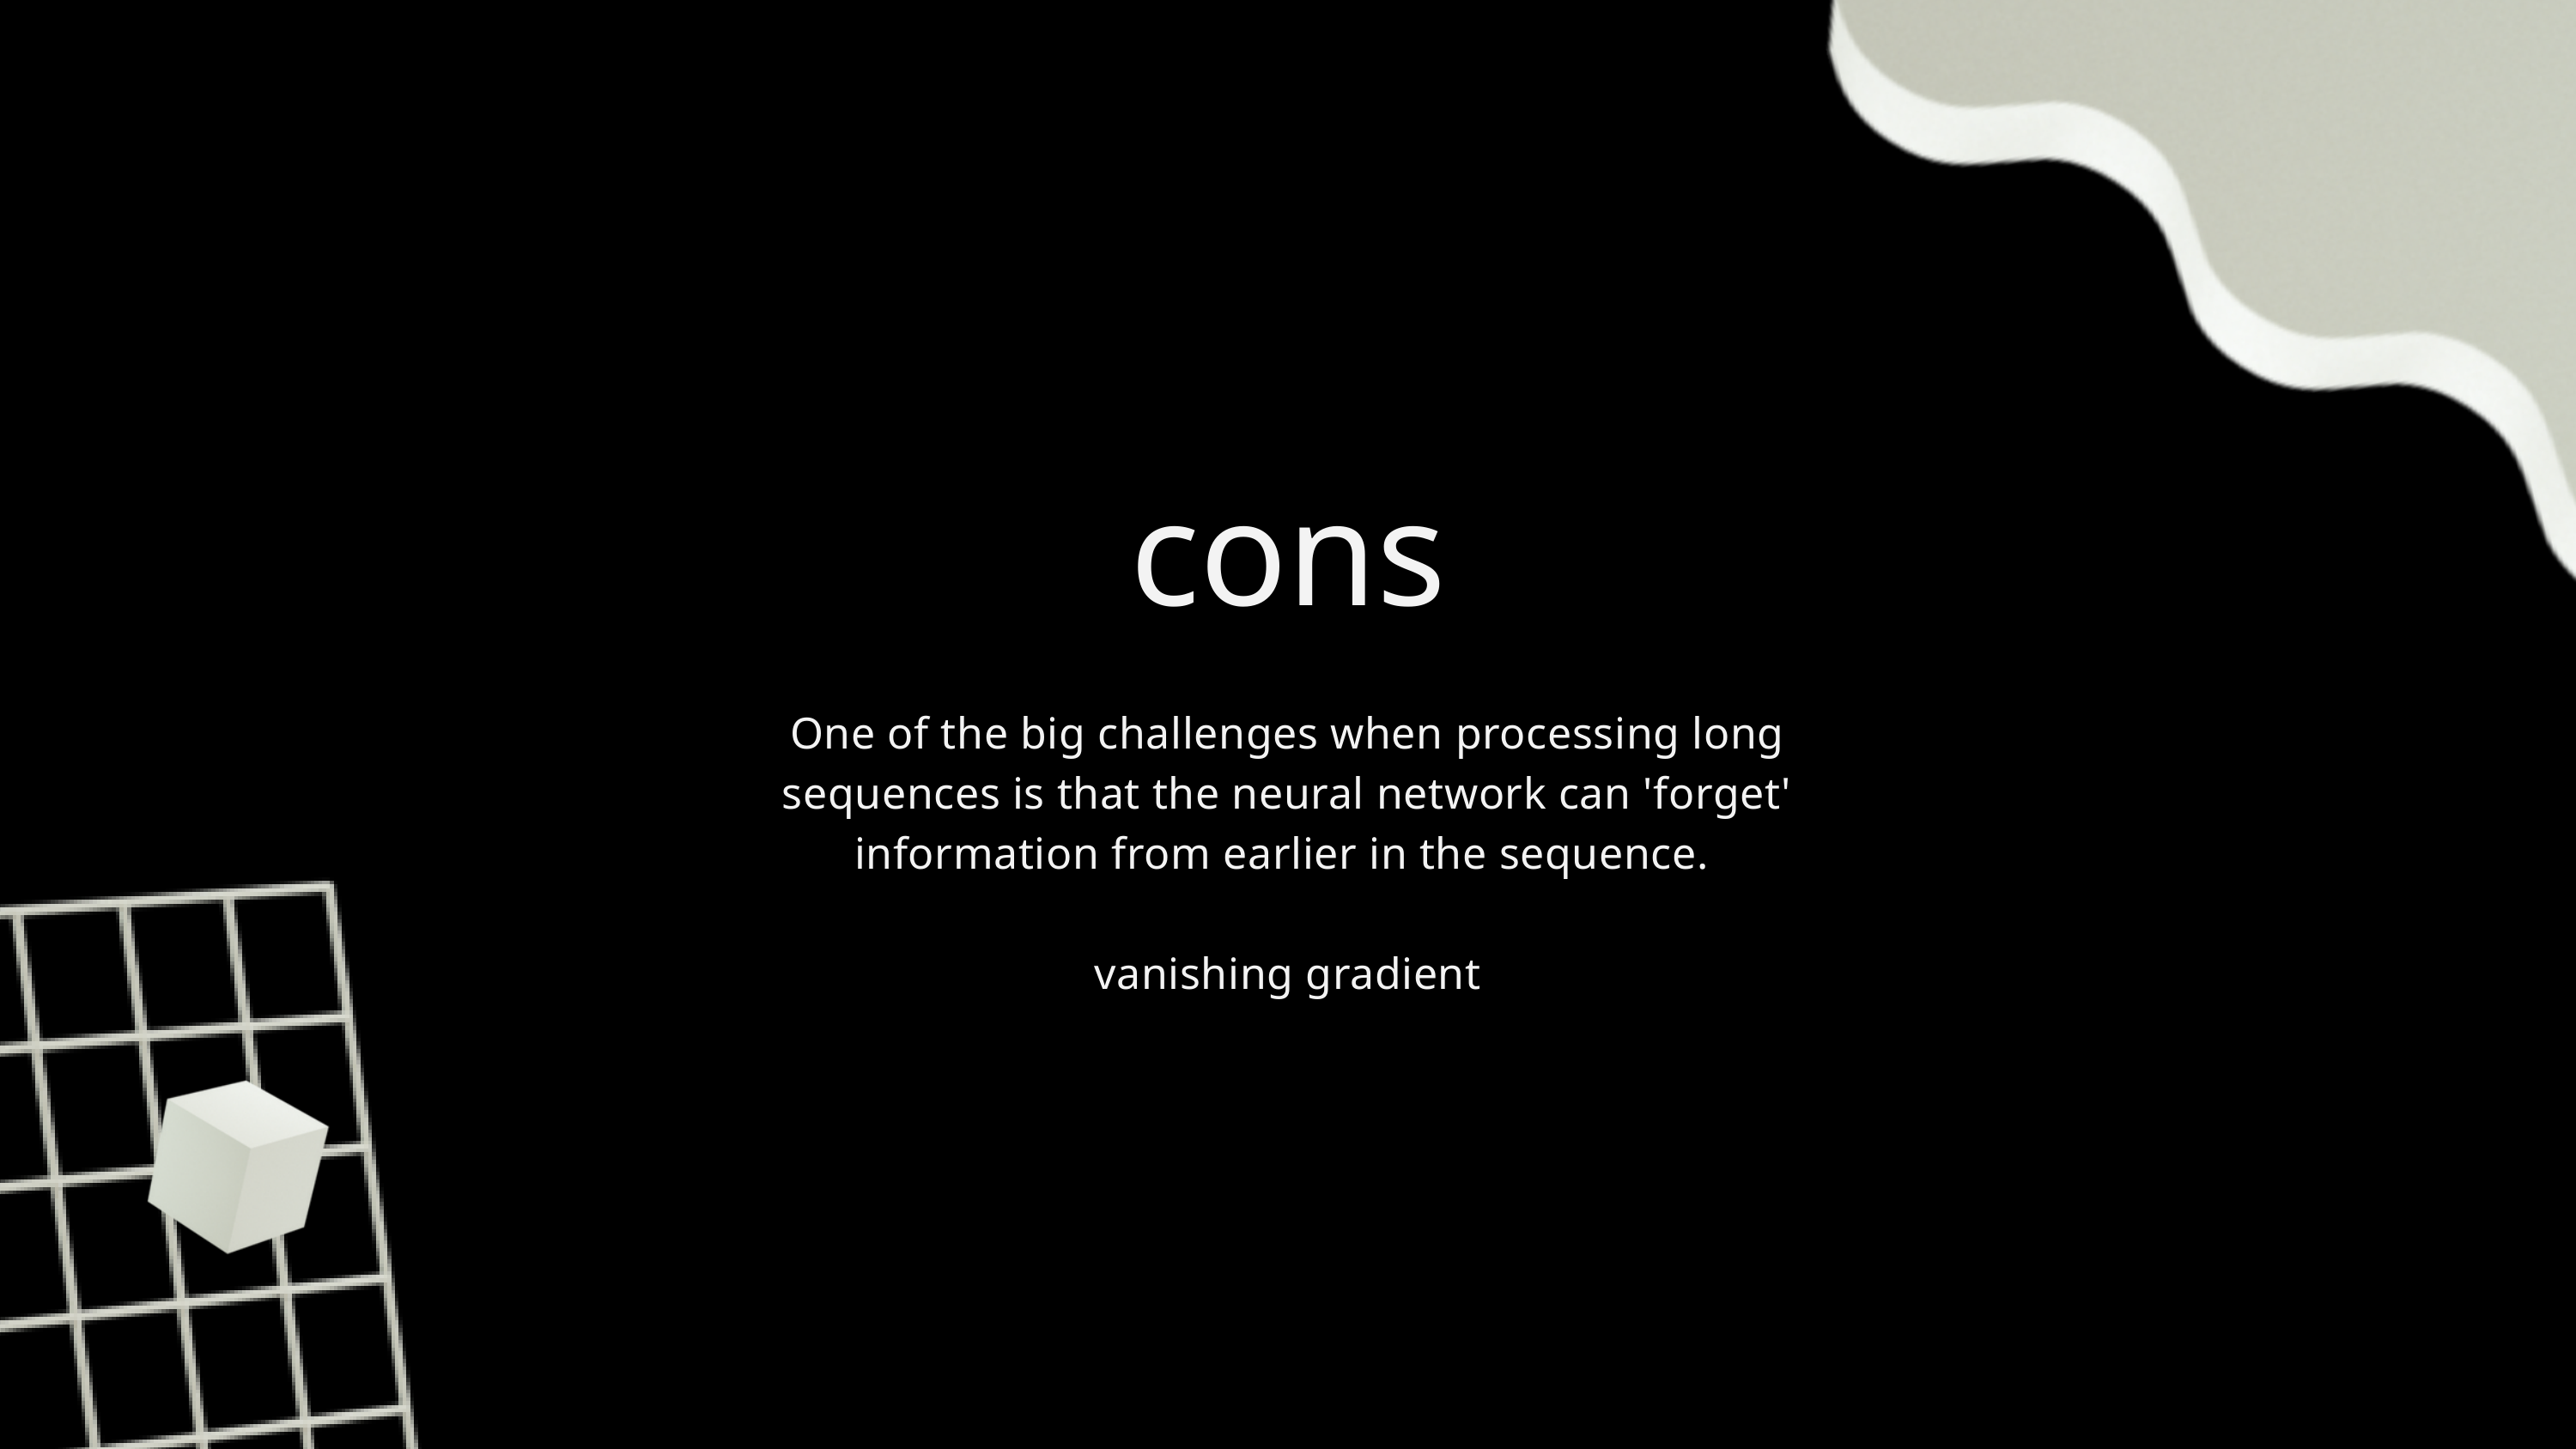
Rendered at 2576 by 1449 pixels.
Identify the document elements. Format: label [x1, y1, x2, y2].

picture [0, 877, 434, 1449]
picture [1816, 0, 2576, 761]
text_box [506, 468, 2070, 981]
